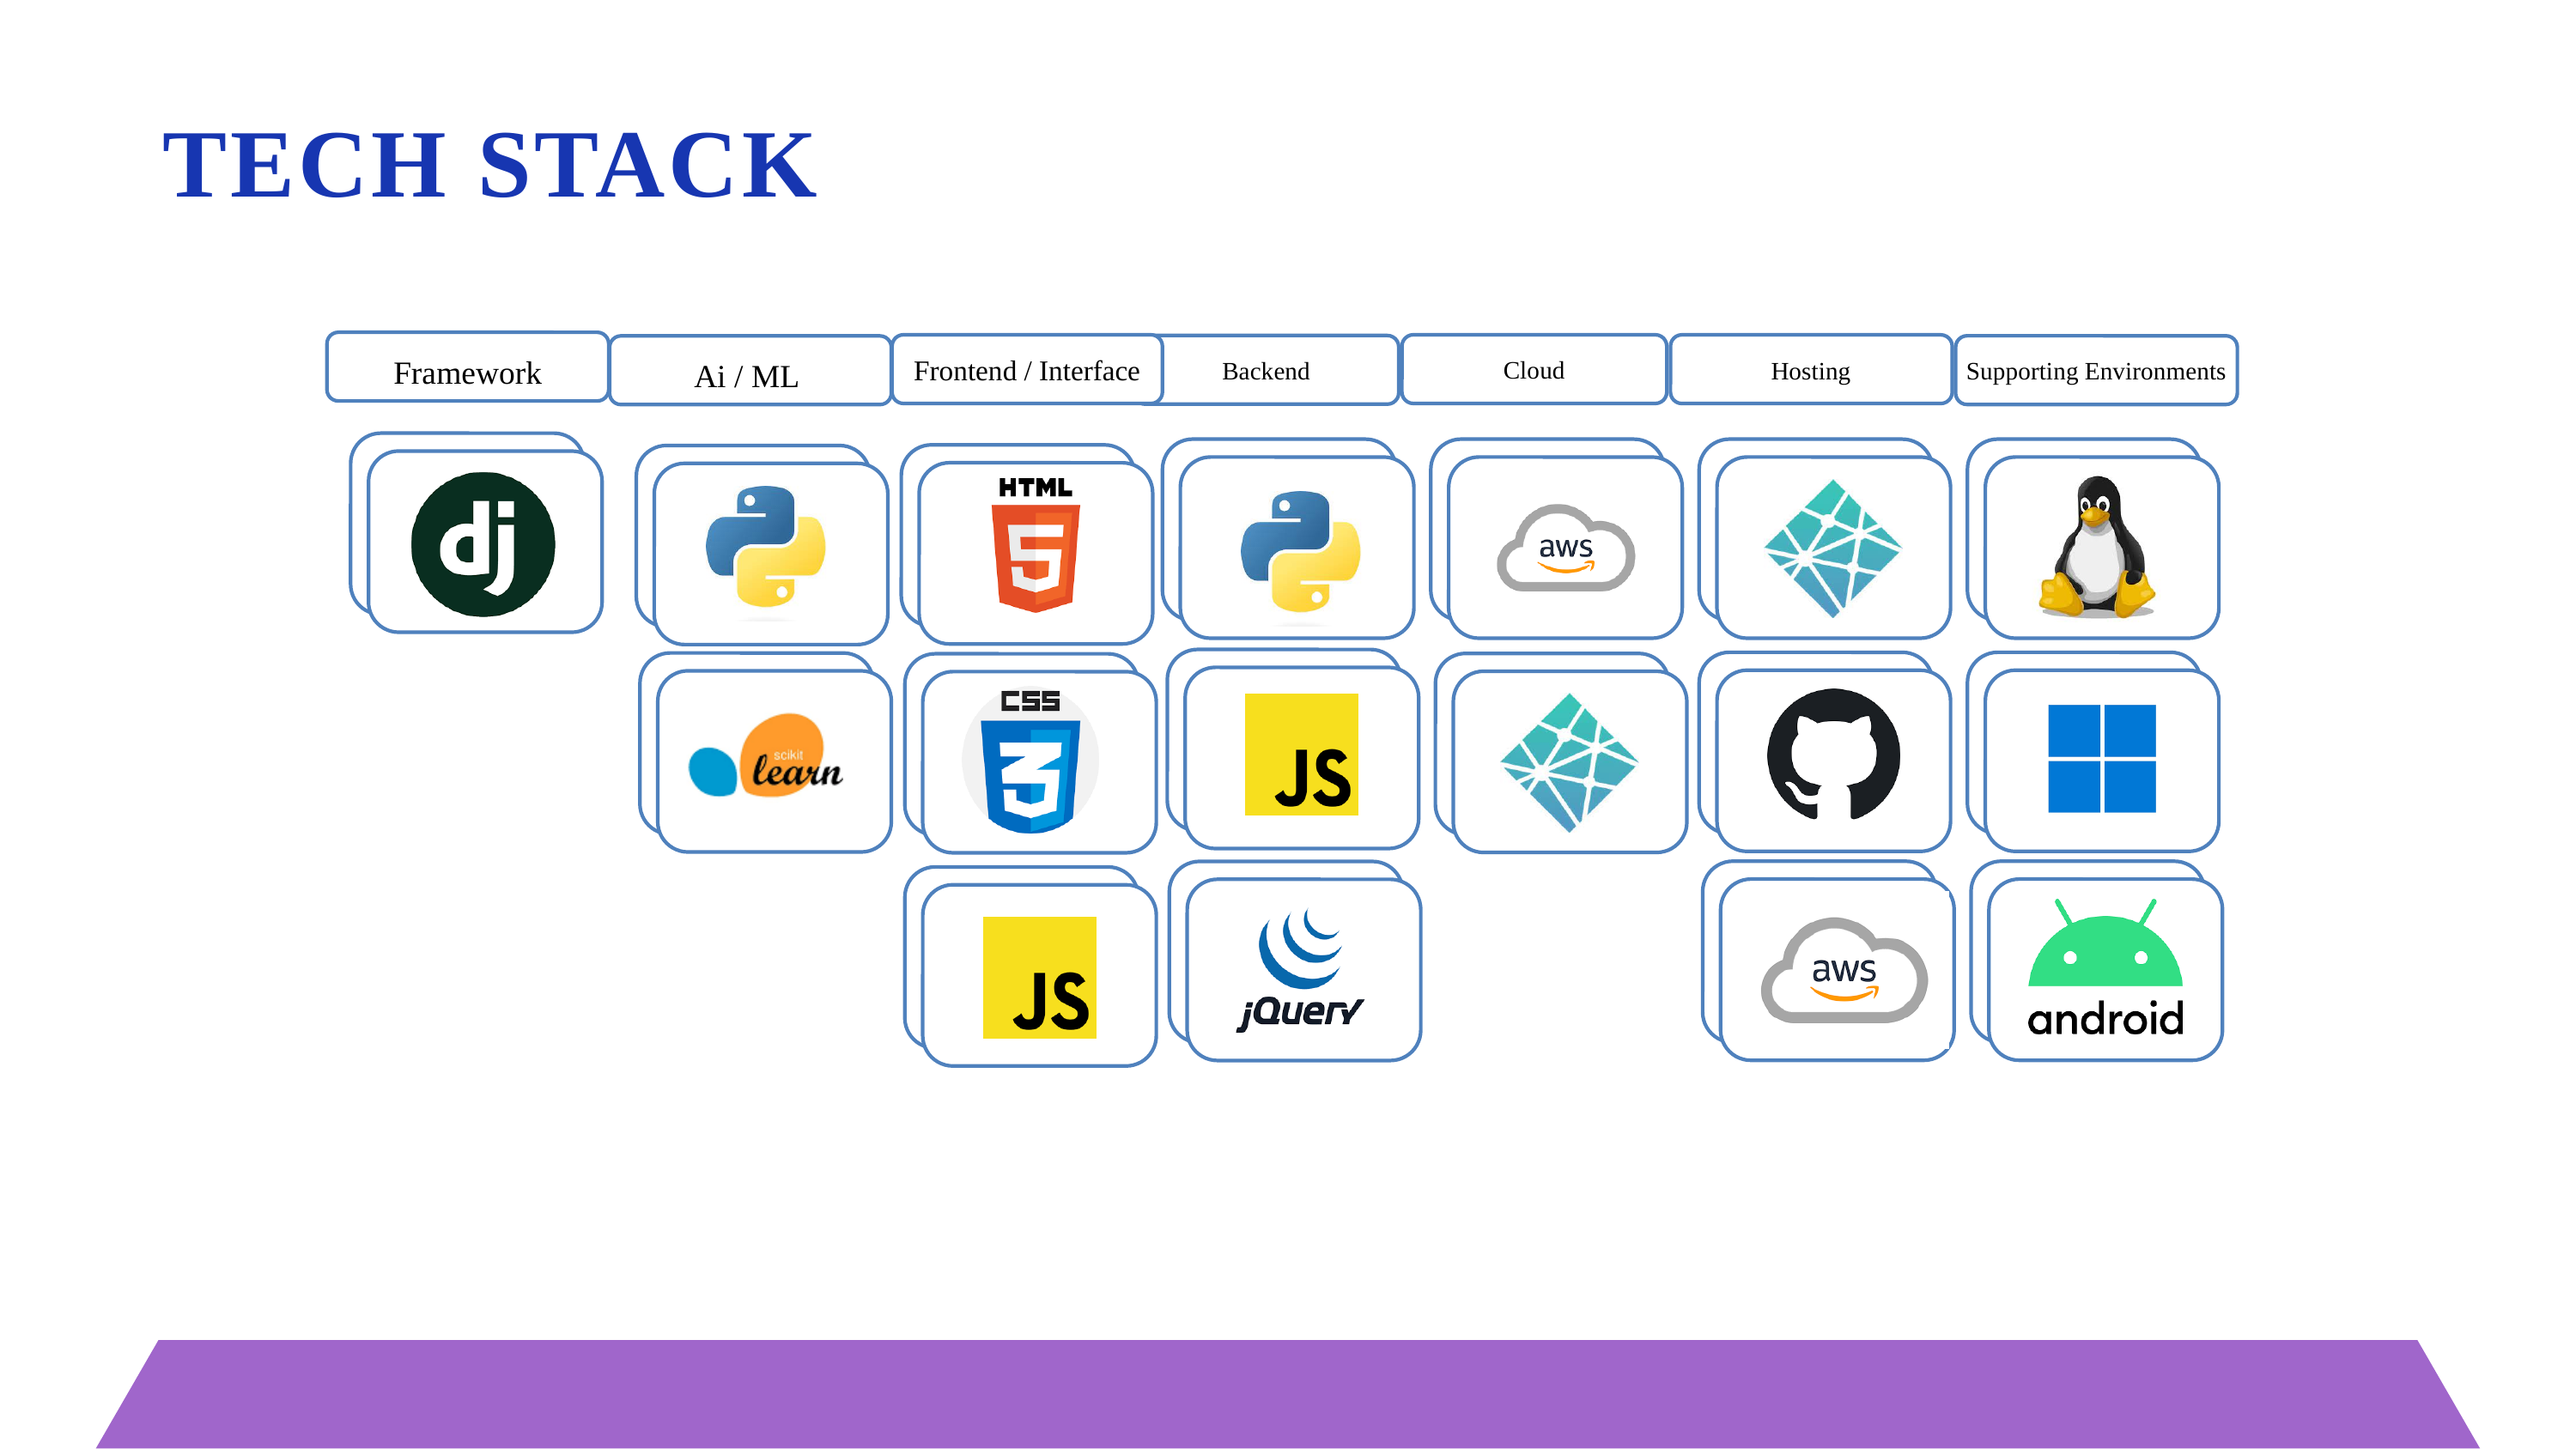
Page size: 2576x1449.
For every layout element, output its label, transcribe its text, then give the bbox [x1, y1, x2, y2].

text_box [1160, 437, 1395, 621]
text_box [1446, 455, 1685, 640]
text_box [1668, 332, 1954, 406]
text_box [917, 460, 1155, 646]
picture [2021, 471, 2172, 622]
text_box Supporting Environments [1921, 348, 2272, 391]
picture [1241, 491, 1364, 627]
text_box [1953, 894, 1956, 1043]
text_box [1715, 455, 1953, 640]
text_box [920, 882, 1158, 1068]
text_box [1697, 650, 1933, 833]
text_box [1983, 668, 2221, 853]
text_box Cloud [1400, 332, 1669, 406]
text_box [95, 1340, 2481, 1449]
picture [1766, 688, 1900, 822]
text_box [1987, 876, 2225, 1063]
text_box [325, 330, 611, 403]
text_box [610, 401, 891, 407]
picture [1500, 693, 1639, 833]
text_box [1965, 437, 2201, 620]
picture [677, 698, 874, 823]
text_box [1965, 650, 2201, 834]
picture [962, 685, 1099, 834]
picture [1225, 900, 1374, 1040]
text_box [1715, 668, 1953, 853]
text_box [652, 461, 890, 646]
text_box [1697, 437, 1932, 621]
picture [1478, 482, 1653, 613]
picture [706, 486, 829, 622]
picture [2026, 681, 2178, 828]
title TECH STACK [161, 80, 1974, 324]
text_box [634, 443, 870, 627]
text_box [367, 449, 605, 634]
text_box [1700, 859, 1936, 1042]
picture [1738, 891, 1950, 1050]
text_box [638, 651, 873, 834]
text_box [1969, 859, 2204, 1042]
text_box Hosting [1670, 348, 1921, 391]
text_box [1178, 455, 1416, 640]
text_box [902, 652, 1138, 835]
picture [1245, 694, 1358, 815]
text_box [655, 669, 894, 854]
text_box [1953, 334, 2239, 348]
text_box Ai / ML [609, 349, 892, 401]
text_box [1185, 877, 1423, 1063]
picture [404, 464, 563, 624]
text_box Backend [1152, 333, 1400, 406]
text_box [902, 864, 1139, 1048]
text_box Framework [326, 344, 609, 397]
picture [1764, 479, 1904, 618]
text_box [1429, 437, 1664, 620]
picture [972, 477, 1098, 614]
text_box [1983, 455, 2221, 640]
text_box [1953, 391, 2239, 407]
text_box [611, 334, 894, 398]
text_box [1451, 669, 1689, 855]
text_box [1165, 647, 1400, 830]
text_box [920, 670, 1158, 855]
text_box [349, 431, 584, 614]
text_box [1167, 859, 1402, 1042]
text_box [1433, 652, 1668, 834]
text_box [1718, 876, 1953, 1063]
text_box [1183, 665, 1421, 851]
text_box [899, 443, 1134, 626]
picture [982, 916, 1097, 1039]
picture [2028, 899, 2184, 1034]
text_box Frontend / Interface [891, 332, 1164, 406]
